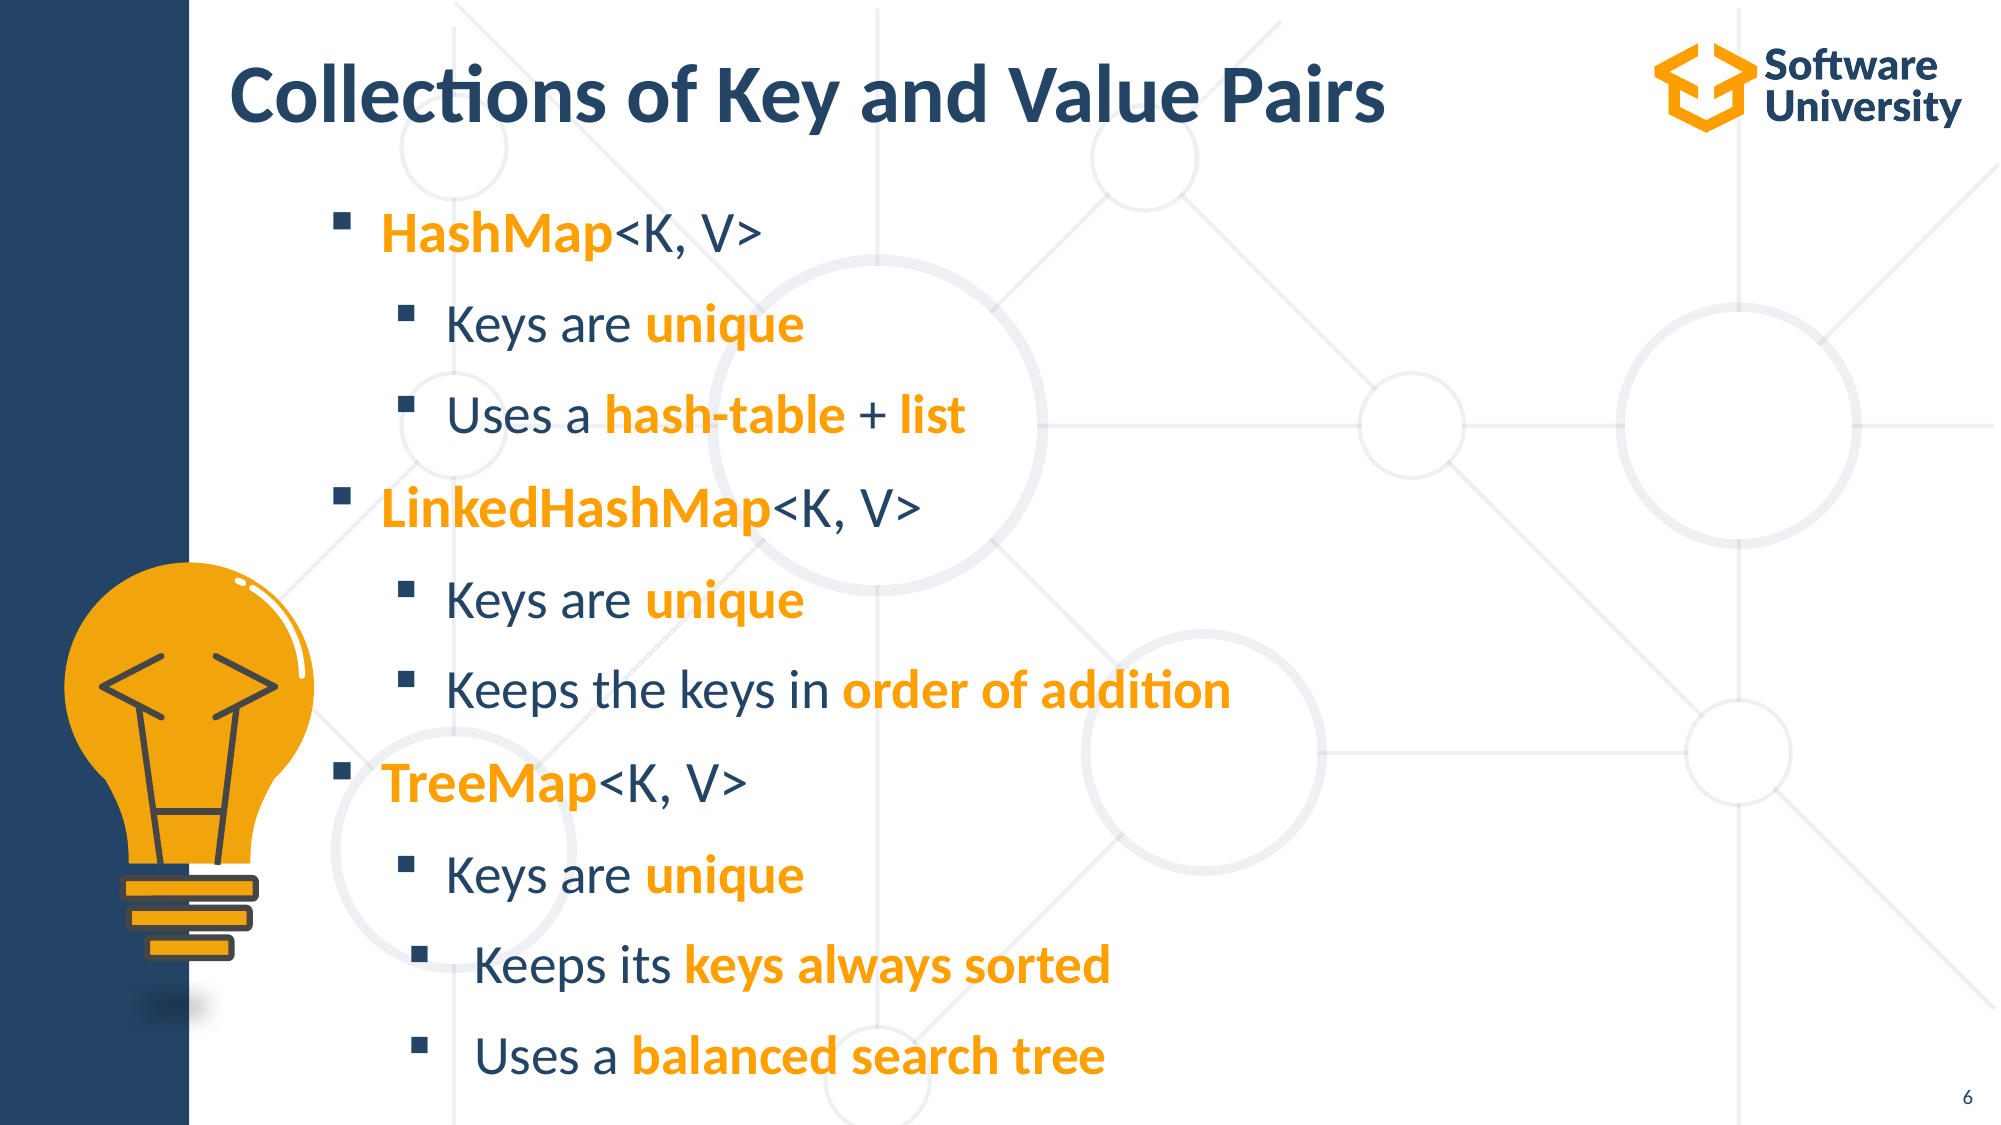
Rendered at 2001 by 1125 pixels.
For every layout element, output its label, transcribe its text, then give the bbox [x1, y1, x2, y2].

picture [1641, 31, 1973, 145]
list HashMap<K, V> Keys are unique Uses a hash-table + list LinkedHashMap<K, V> Keys are unique Keeps the keys in order of addition TreeMap<K, V> Keys are unique Keeps its keys always sorted Uses a balanced search tree [310, 183, 2000, 1094]
text_box 6 [1927, 1067, 1989, 1117]
title Collections of Key and Value Pairs [212, 16, 1628, 162]
